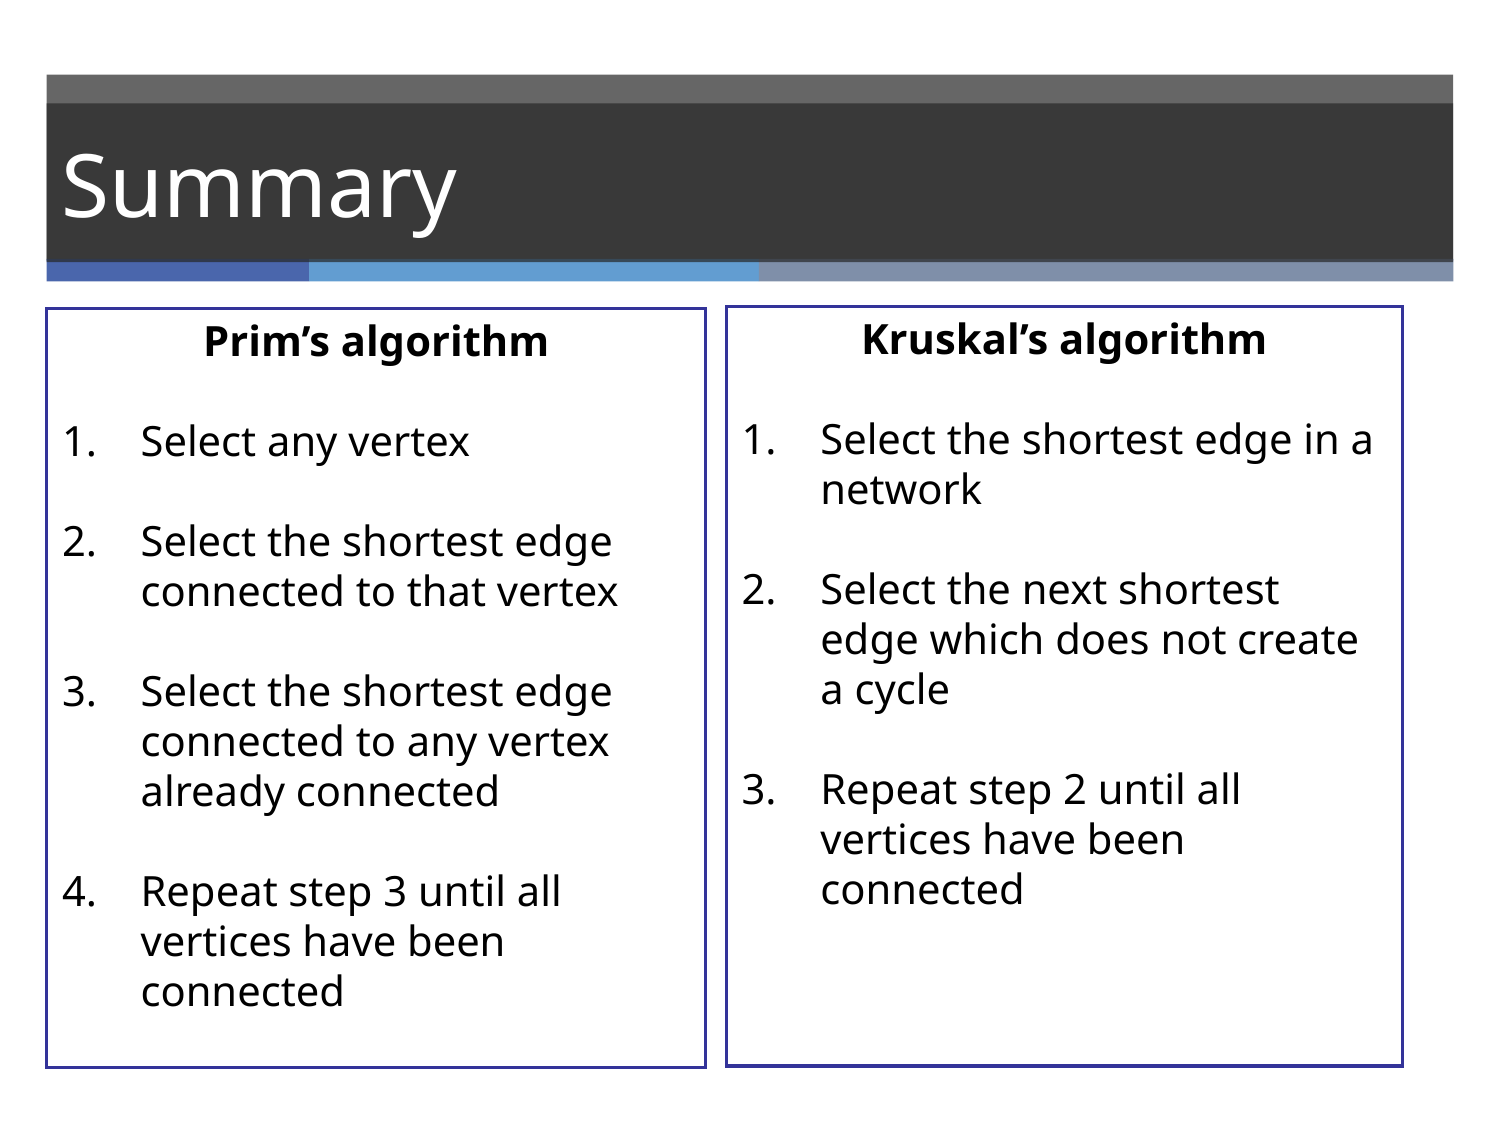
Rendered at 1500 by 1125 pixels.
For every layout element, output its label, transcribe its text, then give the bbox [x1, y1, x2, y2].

title Summary [46, 103, 1454, 263]
text_box Kruskal’s algorithm Select the shortest edge in a network Select the next shortest edge which does not create a cycle Repeat step 2 until all vertices have been connected [726, 306, 1403, 1066]
text_box Prim’s algorithm Select any vertex Select the shortest edge connected to that vertex Select the shortest edge connected to any vertex already connected Repeat step 3 until all vertices have been connected [46, 308, 706, 1068]
